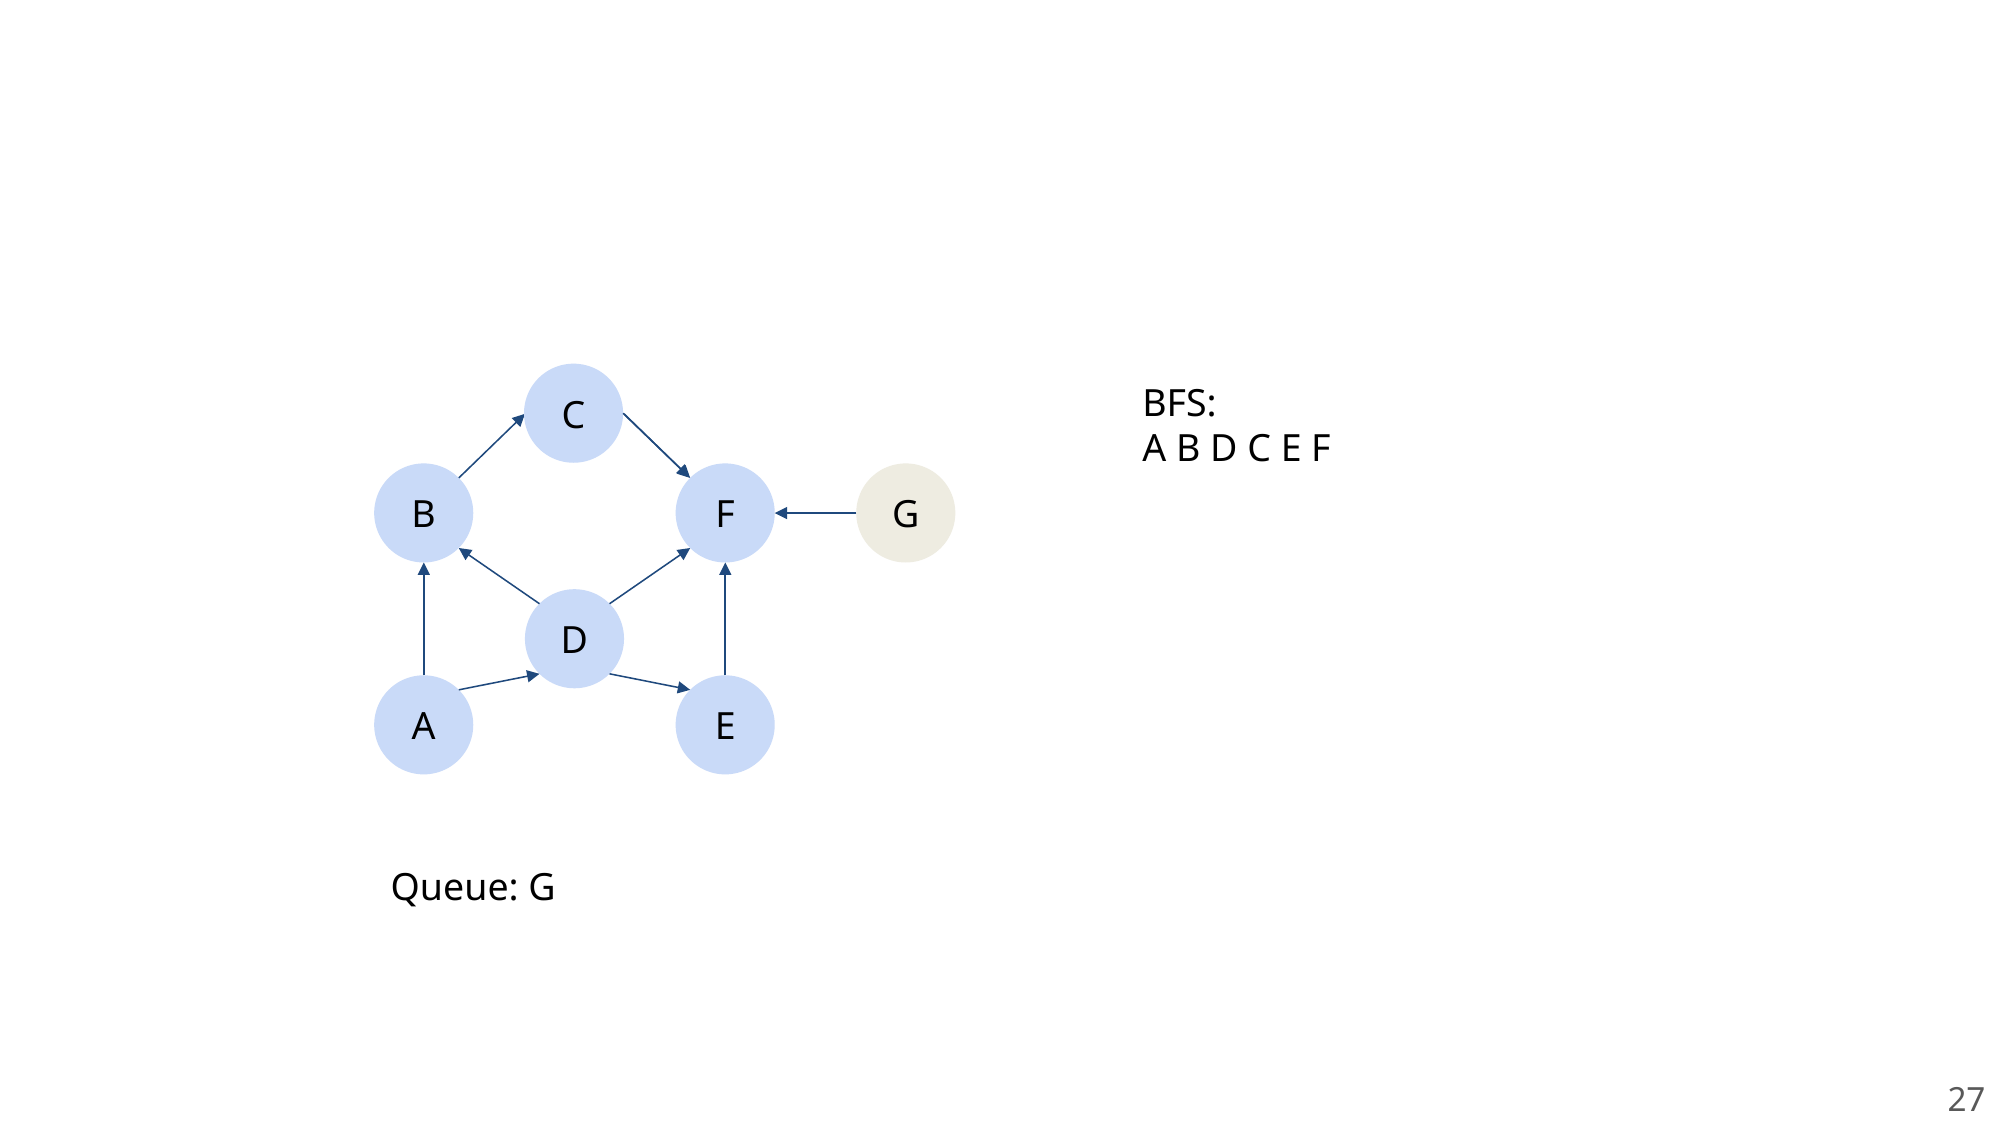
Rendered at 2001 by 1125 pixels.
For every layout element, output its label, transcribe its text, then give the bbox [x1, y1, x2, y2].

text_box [609, 547, 691, 604]
text_box Queue: G [375, 848, 1579, 924]
text_box A [374, 675, 474, 775]
text_box BFS: A B D C E F [1127, 364, 1492, 530]
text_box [458, 673, 540, 691]
text_box D [524, 589, 625, 689]
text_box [458, 413, 526, 479]
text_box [622, 412, 690, 478]
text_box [609, 673, 691, 691]
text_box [458, 547, 540, 604]
text_box E [675, 675, 775, 775]
text_box B [374, 463, 474, 563]
text_box F [675, 463, 775, 563]
text_box 27 [1913, 1043, 2000, 1125]
text_box C [524, 363, 624, 463]
text_box G [856, 463, 956, 563]
